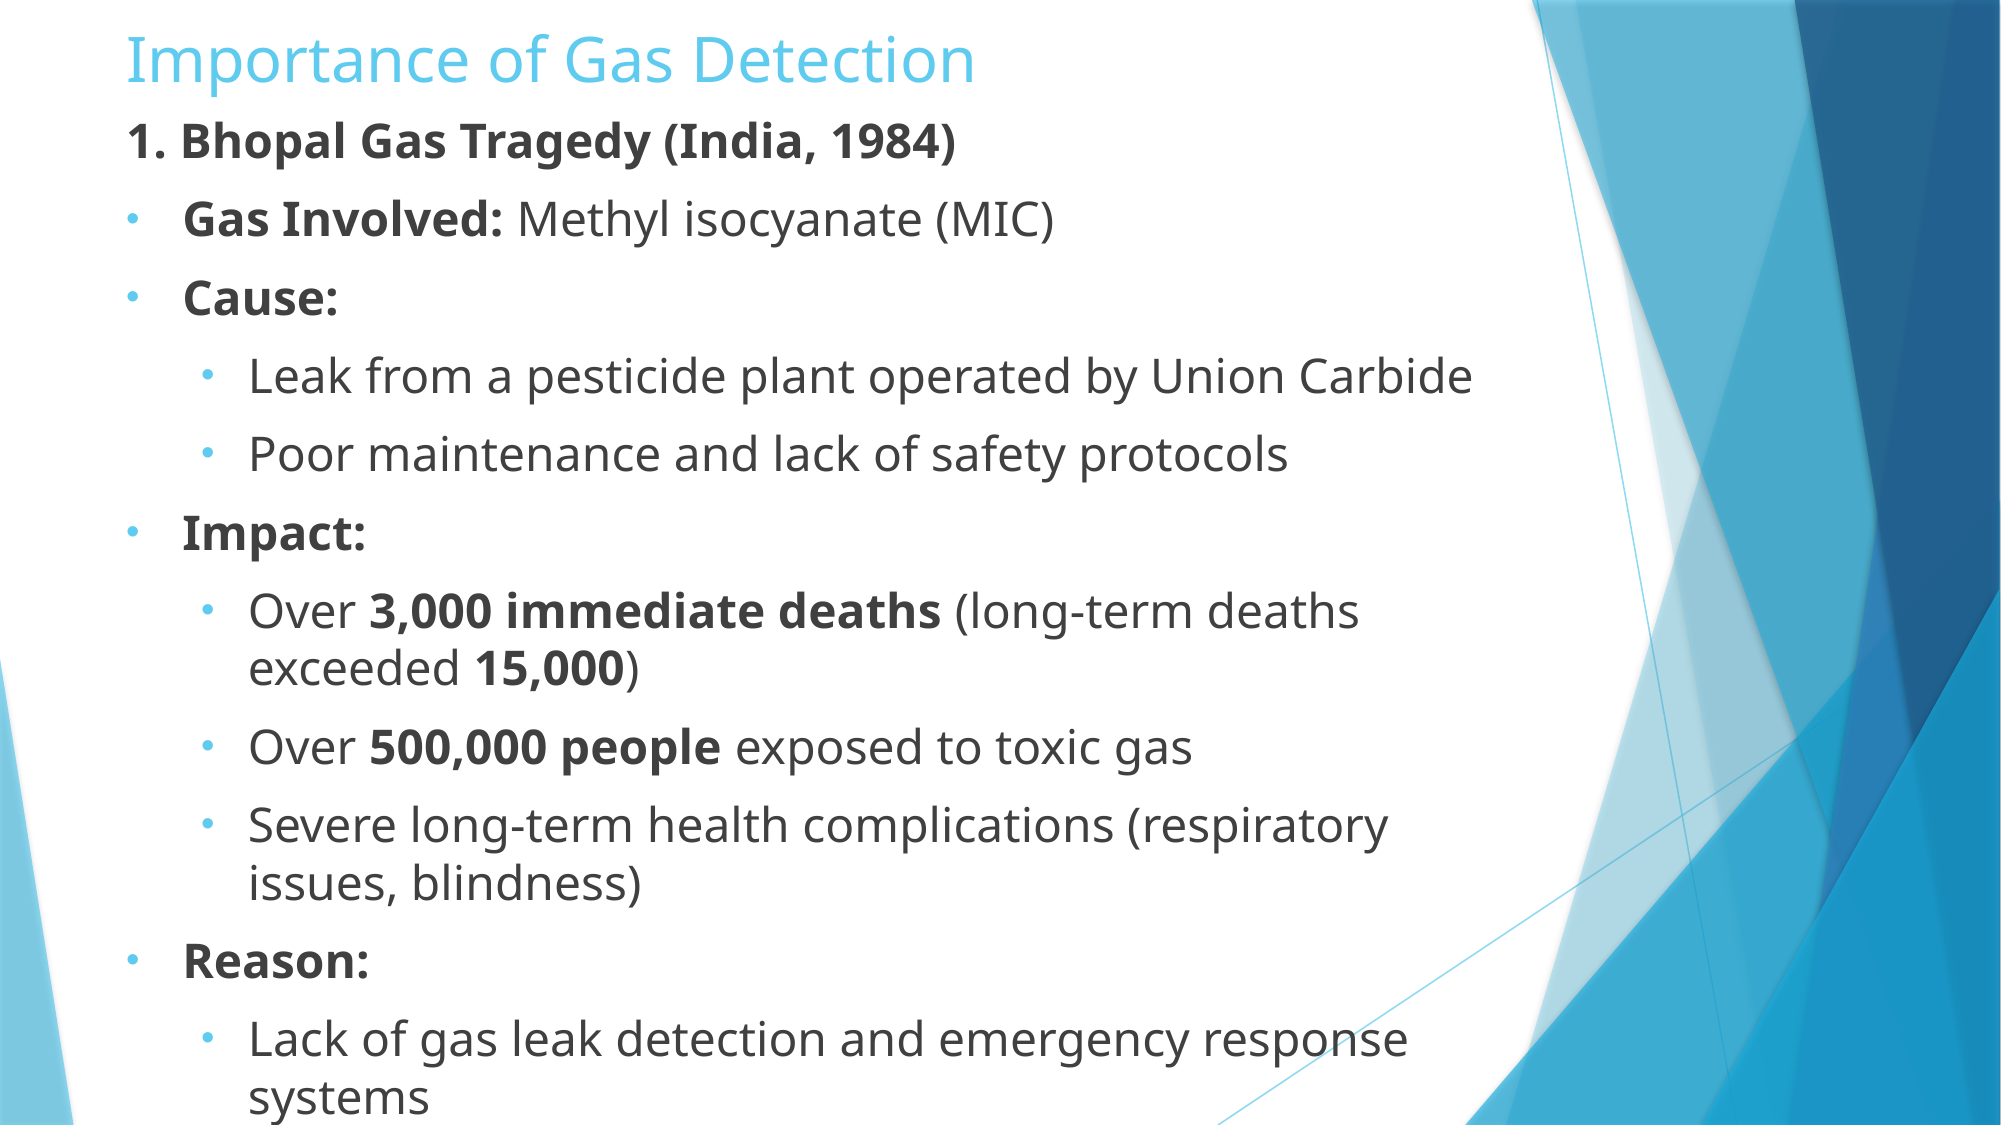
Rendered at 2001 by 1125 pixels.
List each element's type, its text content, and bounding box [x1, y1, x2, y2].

title Importance of Gas Detection [111, 12, 1522, 103]
list 1. Bhopal Gas Tragedy (India, 1984) Gas Involved: Methyl isocyanate (MIC) Cause: Leak from a pesticide plant operated by Union Carbide Poor maintenance and lack of safety protocols Impact: Over 3,000 immediate deaths (long-term deaths exceeded 15,000) Over 500,000 people exposed to toxic gas Severe long-term health complications (respiratory issues, blindness) Reason: Lack of gas leak detection and emergency response systems [111, 103, 1522, 1125]
